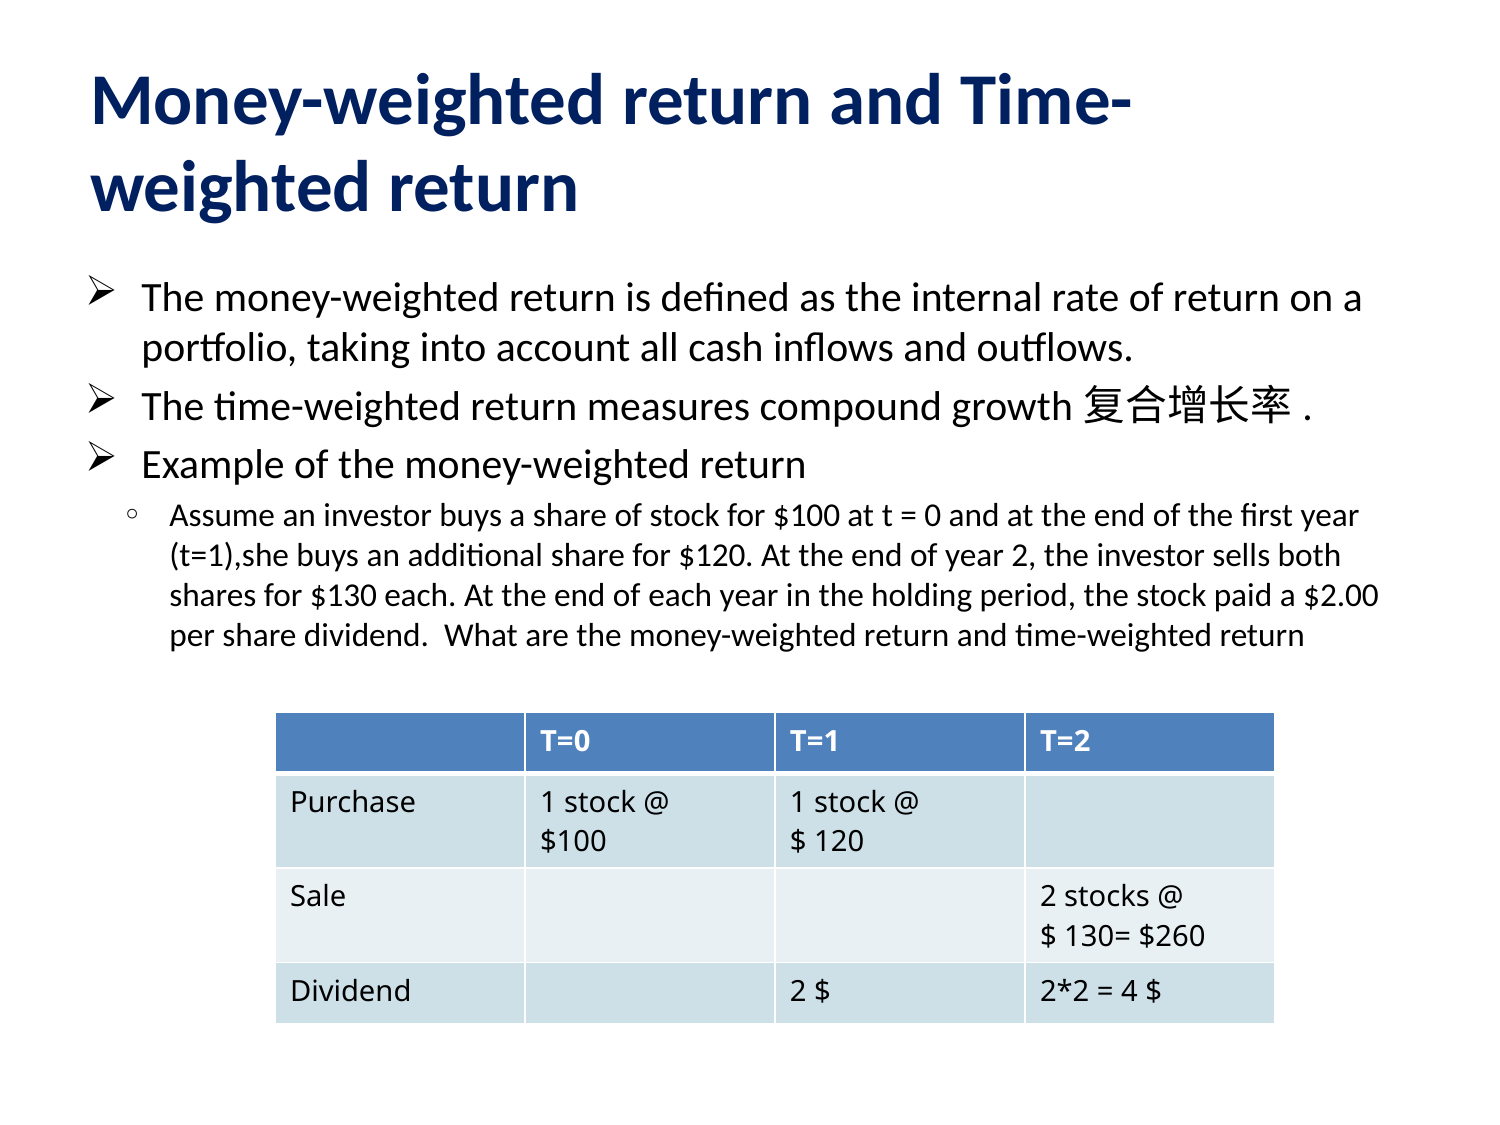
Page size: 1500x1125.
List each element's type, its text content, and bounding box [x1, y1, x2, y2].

table_cell [1026, 776, 1274, 867]
table_cell [526, 869, 774, 962]
table_cell [526, 963, 774, 1023]
table_cell 2 $ [776, 963, 1024, 1023]
list The money-weighted return is defined as the internal rate of return on a portfolio, taking into account all cash inflows and outflows. The time-weighted return measures compound growth复合增长率. Example of the money-weighted return Assume an investor buys a share of stock for $100 at t = 0 and at the end of the first year (t=1),she buys an additional share for $120. At the end of year 2, the investor sells both shares for $130 each. At the end of each year in the holding period, the stock paid a $2.00 per share dividend. What are the money-weighted return and time-weighted return [52, 262, 1448, 738]
table_cell Purchase [276, 776, 524, 867]
text_box Money-weighted return and Time-weighted return [74, 45, 1425, 233]
table_cell [776, 869, 1024, 962]
table_header [276, 713, 524, 771]
table_header T=0 [526, 713, 774, 771]
table_cell 2*2 = 4 $ [1026, 963, 1274, 1023]
table_cell Dividend [276, 963, 524, 1023]
table_header T=2 [1026, 713, 1274, 771]
table_header T=1 [776, 713, 1024, 771]
table_cell 1 stock @ $ 120 [776, 776, 1024, 867]
table_cell Sale [276, 869, 524, 962]
table_cell 2 stocks @ $ 130= $260 [1026, 869, 1274, 962]
table_cell 1 stock @ $100 [526, 776, 774, 867]
